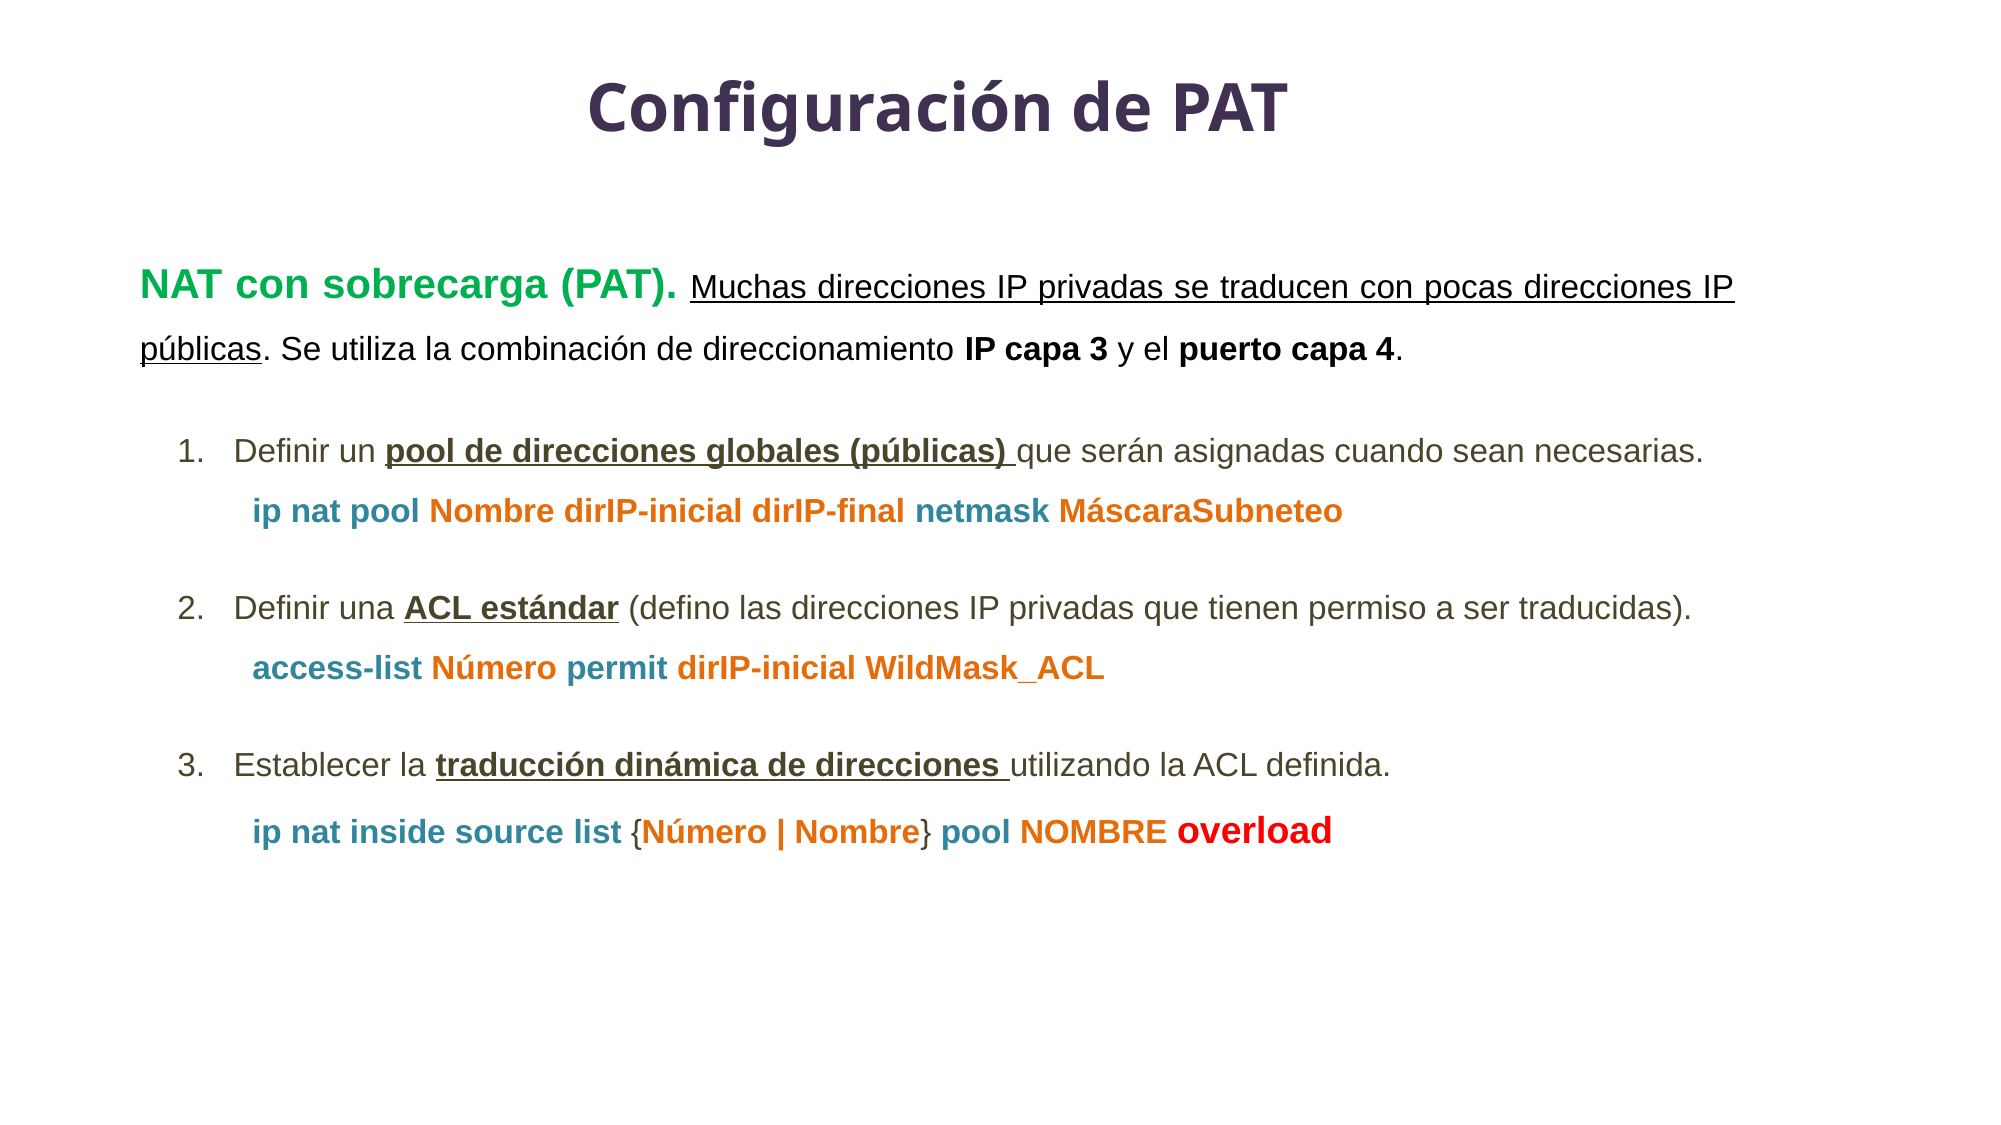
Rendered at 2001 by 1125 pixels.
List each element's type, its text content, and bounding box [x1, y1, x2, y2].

text_box NAT con sobrecarga (PAT). Muchas direcciones IP privadas se traducen con pocas direcciones IP públicas. Se utiliza la combinación de direccionamiento IP capa 3 y el puerto capa 4. [125, 224, 1750, 375]
text_box Definir un pool de direcciones globales (públicas) que serán asignadas cuando sean necesarias. ip nat pool Nombre dirIP-inicial dirIP-final netmask MáscaraSubneteo Definir una ACL estándar (defino las direcciones IP privadas que tienen permiso a ser traducidas). access-list Número permit dirIP-inicial WildMask_ACL Establecer la traducción dinámica de direcciones utilizando la ACL definida. ip nat inside source list {Número | Nombre} pool NOMBRE overload [162, 401, 1825, 859]
text_box Configuración de PAT [200, 10, 1659, 199]
